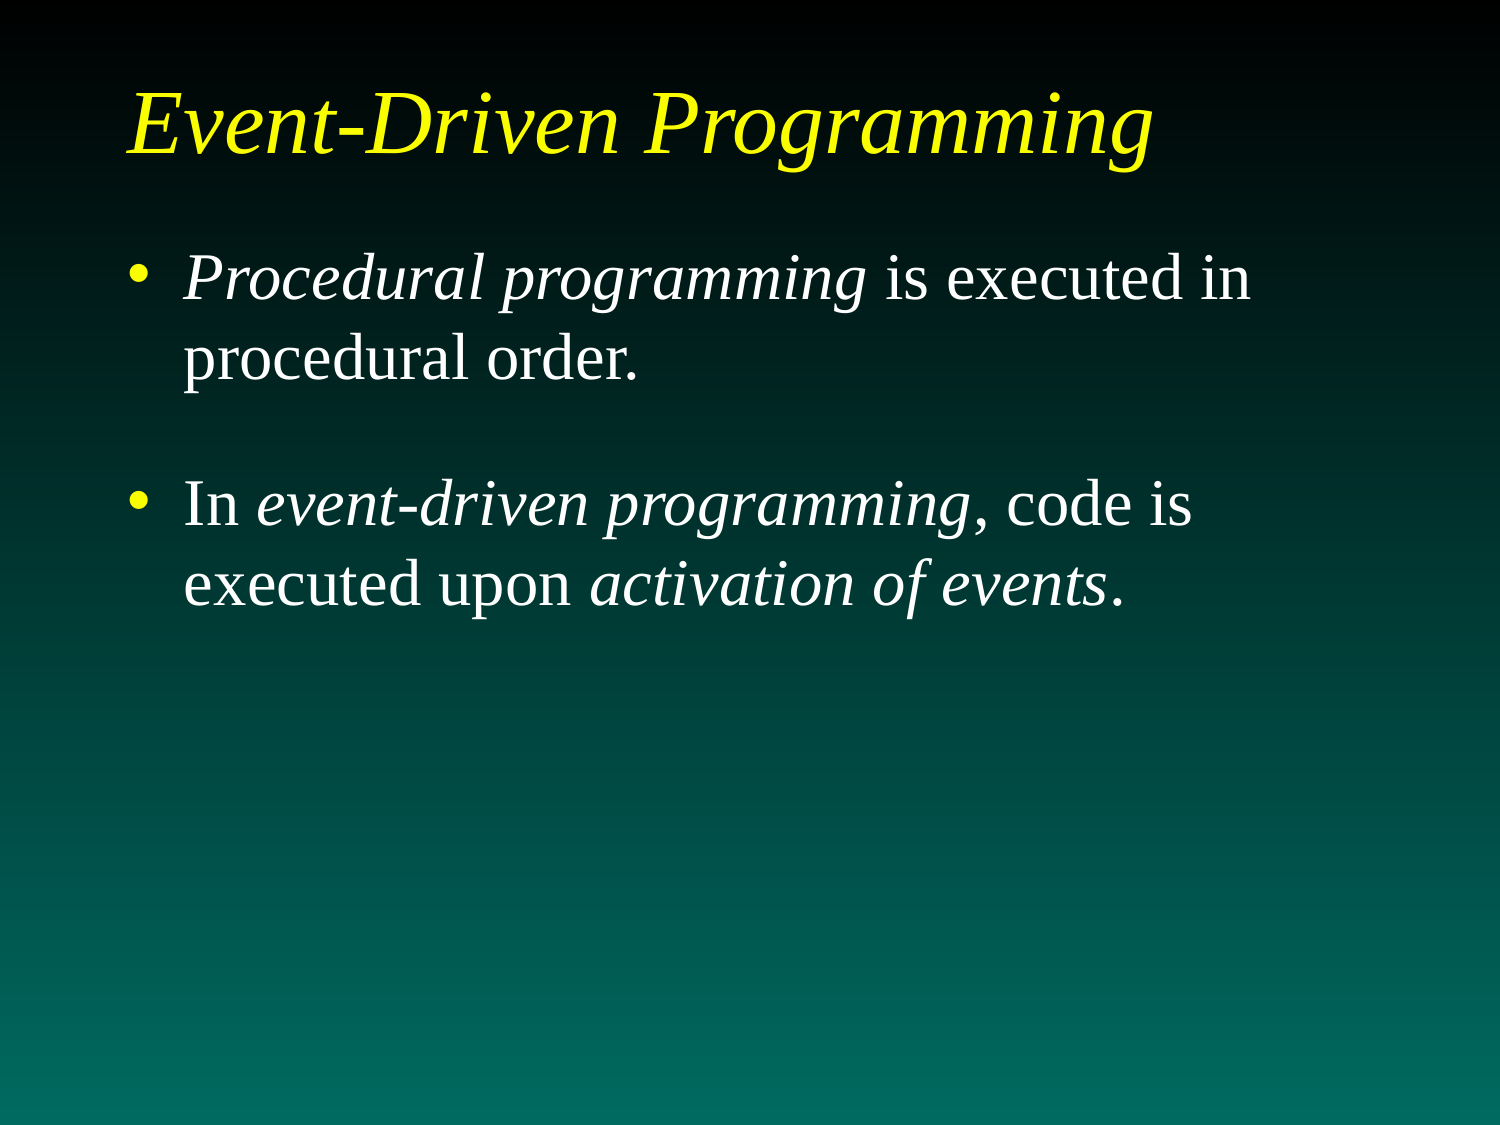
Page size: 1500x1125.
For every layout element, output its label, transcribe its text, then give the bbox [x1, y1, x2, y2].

list Procedural programming is executed in procedural order. In event-driven programming, code is executed upon activation of events. [111, 224, 1388, 642]
title Event-Driven Programming [111, 0, 1388, 224]
